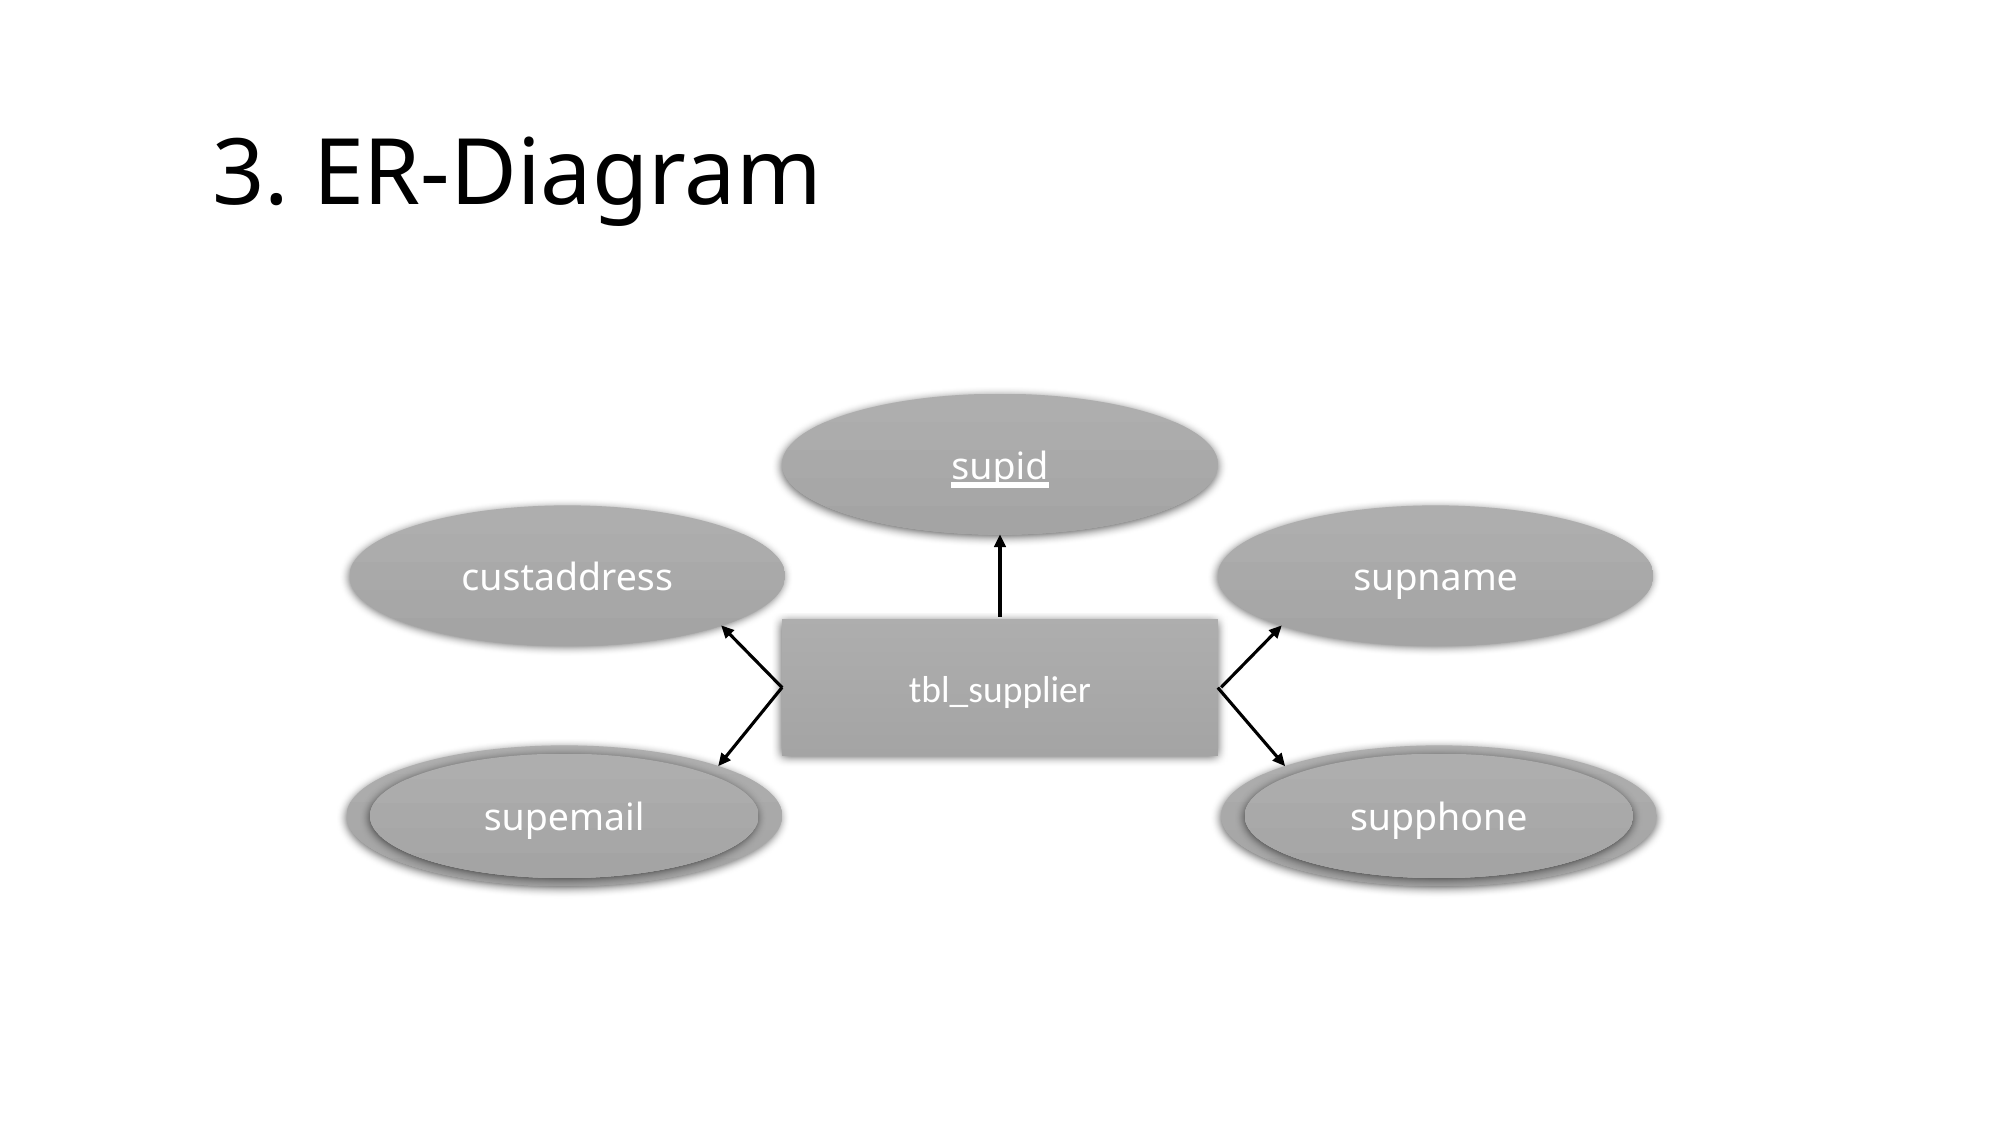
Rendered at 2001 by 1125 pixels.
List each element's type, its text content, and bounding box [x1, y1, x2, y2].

text_box supemail [369, 753, 759, 879]
title 3. ER-Diagram [197, 50, 1803, 299]
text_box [1217, 687, 1285, 767]
text_box empphone [346, 745, 783, 870]
text_box supphone [1244, 753, 1634, 879]
text_box empphone [1221, 745, 1657, 870]
text_box supid [782, 393, 1218, 535]
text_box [718, 687, 783, 766]
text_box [721, 625, 783, 688]
text_box custaddress [349, 505, 786, 647]
text_box supname [1217, 505, 1654, 647]
text_box tbl_supplier [782, 619, 1218, 756]
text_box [1221, 625, 1282, 687]
